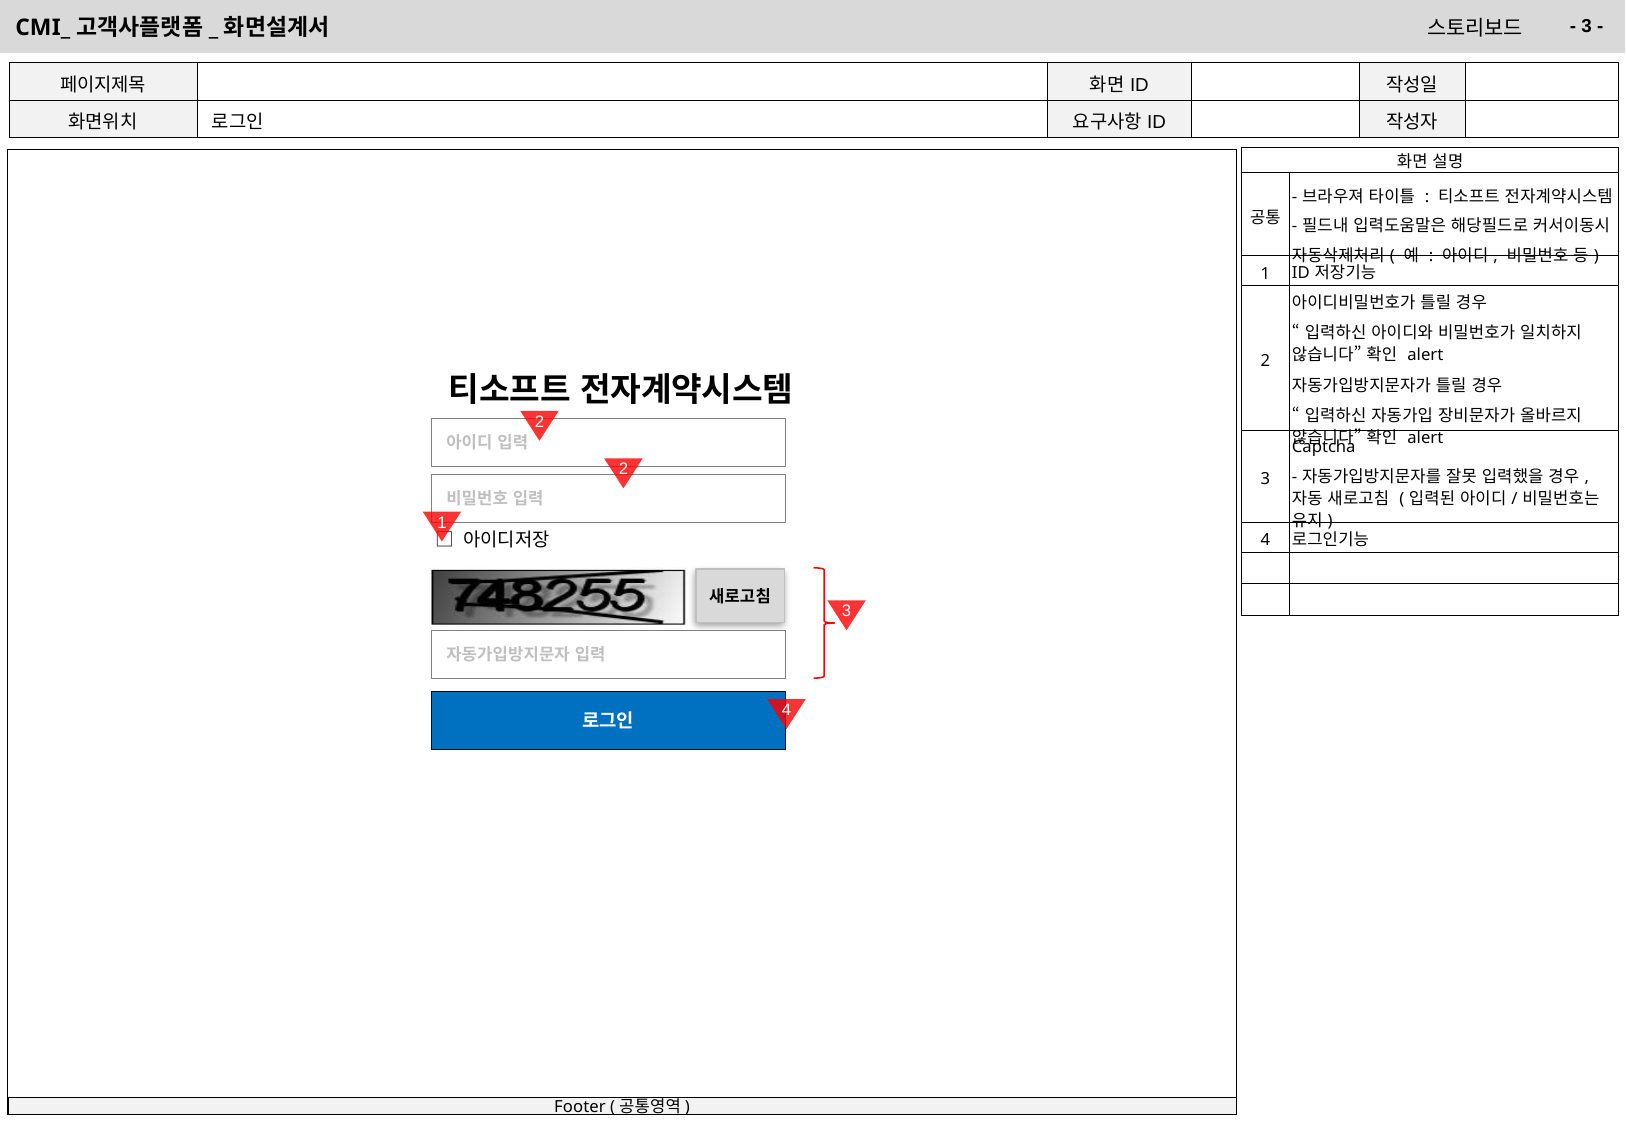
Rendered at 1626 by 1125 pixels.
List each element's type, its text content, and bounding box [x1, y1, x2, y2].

table_header [1192, 63, 1359, 100]
table_header 페이지제목 [10, 63, 197, 100]
table_cell [1192, 101, 1359, 137]
table_cell 1 [1242, 256, 1289, 285]
table_cell ID저장기능 [1290, 256, 1618, 285]
table_cell 로그인 [198, 101, 1047, 137]
table_cell [1242, 553, 1289, 583]
table_header 화면 설명 [1242, 148, 1618, 172]
table_cell [1290, 584, 1618, 615]
table_cell -브라우져 타이틀 : 티소프트 전자계약시스템 -필드내 입력도움말은 해당필드로 커서이동시 자동삭제처리( 예 : 아이디, 비밀번호 등) [1290, 173, 1618, 255]
text_box 2 [518, 408, 561, 443]
picture [429, 567, 689, 627]
text_box 3 [825, 598, 868, 633]
table_header [198, 63, 1047, 100]
table_header [1466, 63, 1618, 100]
table_cell 공통 [1242, 173, 1289, 255]
table_cell Captcha -자동가입방지문자를 잘못 입력했을 경우, 자동 새로고침 (입력된 아이디/비밀번호는 유지) [1290, 431, 1618, 522]
table_cell [1466, 101, 1618, 137]
text_box 자동가입방지문자 입력 [429, 628, 788, 680]
table_cell 작성자 [1360, 101, 1465, 137]
table_cell 4 [1242, 523, 1289, 552]
text_box 2 [602, 456, 645, 491]
text_box [813, 567, 836, 679]
text_box 아이디 입력 [429, 416, 788, 468]
text_box 1 [420, 509, 464, 544]
table_cell [1290, 553, 1618, 583]
table_cell [1242, 584, 1289, 615]
table_cell 아이디비밀번호가 틀릴 경우 “입력하신 아이디와 비밀번호가 일치하지 않습니다” 확인 alert 자동가입방지문자가 틀릴 경우 “입력하신 자동가입 장비문자가 올바르지 않습니다” 확인 alert [1290, 286, 1618, 430]
text_box 4 [765, 696, 808, 732]
text_box 새로고침 [695, 568, 785, 623]
table_cell 요구사항ID [1048, 101, 1191, 137]
table_header 화면ID [1048, 63, 1191, 100]
table_cell 화면위치 [10, 101, 197, 137]
text_box 로그인 [431, 691, 786, 750]
text_box 티소프트 전자계약시스템 [434, 360, 818, 416]
table_cell 3 [1242, 431, 1289, 522]
table_header 작성일 [1360, 63, 1465, 100]
text_box 비밀번호 입력 [429, 472, 788, 524]
table_cell 2 [1242, 286, 1289, 430]
text_box □ 아이디저장 [420, 520, 565, 558]
table_cell 로그인기능 [1290, 523, 1618, 552]
